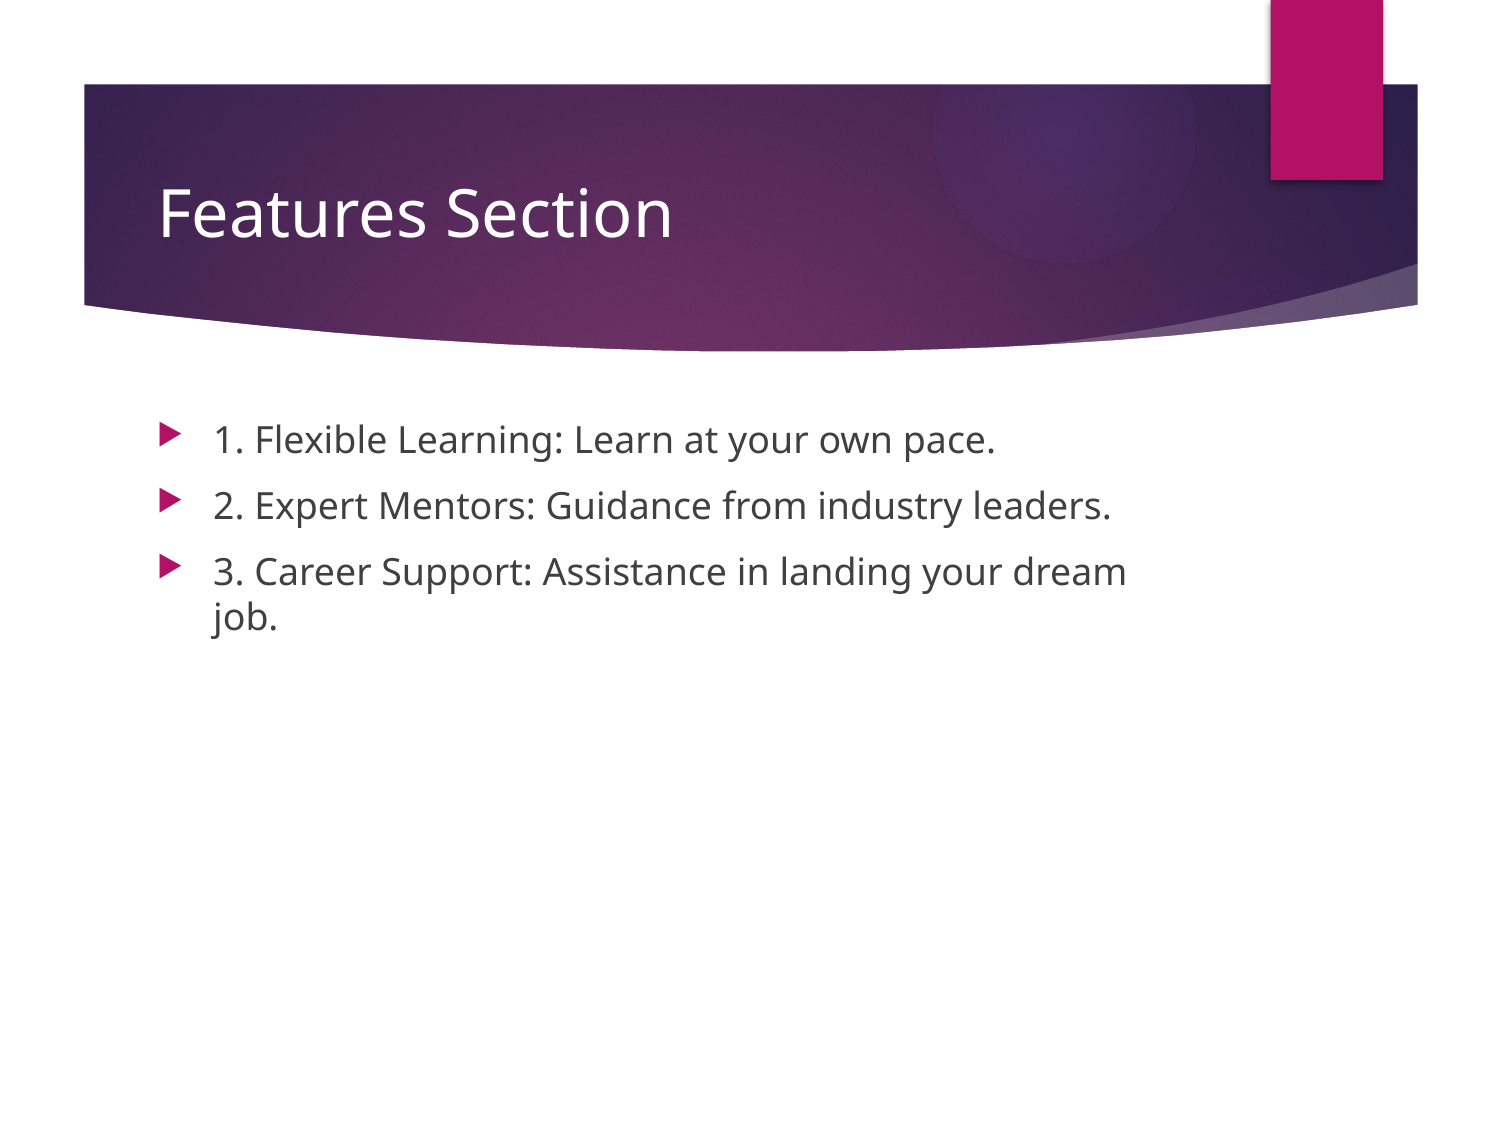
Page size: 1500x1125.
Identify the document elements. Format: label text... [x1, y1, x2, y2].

title Features Section [142, 152, 1183, 269]
list 1. Flexible Learning: Learn at your own pace. 2. Expert Mentors: Guidance from industry leaders. 3. Career Support: Assistance in landing your dream job. [141, 408, 1183, 988]
